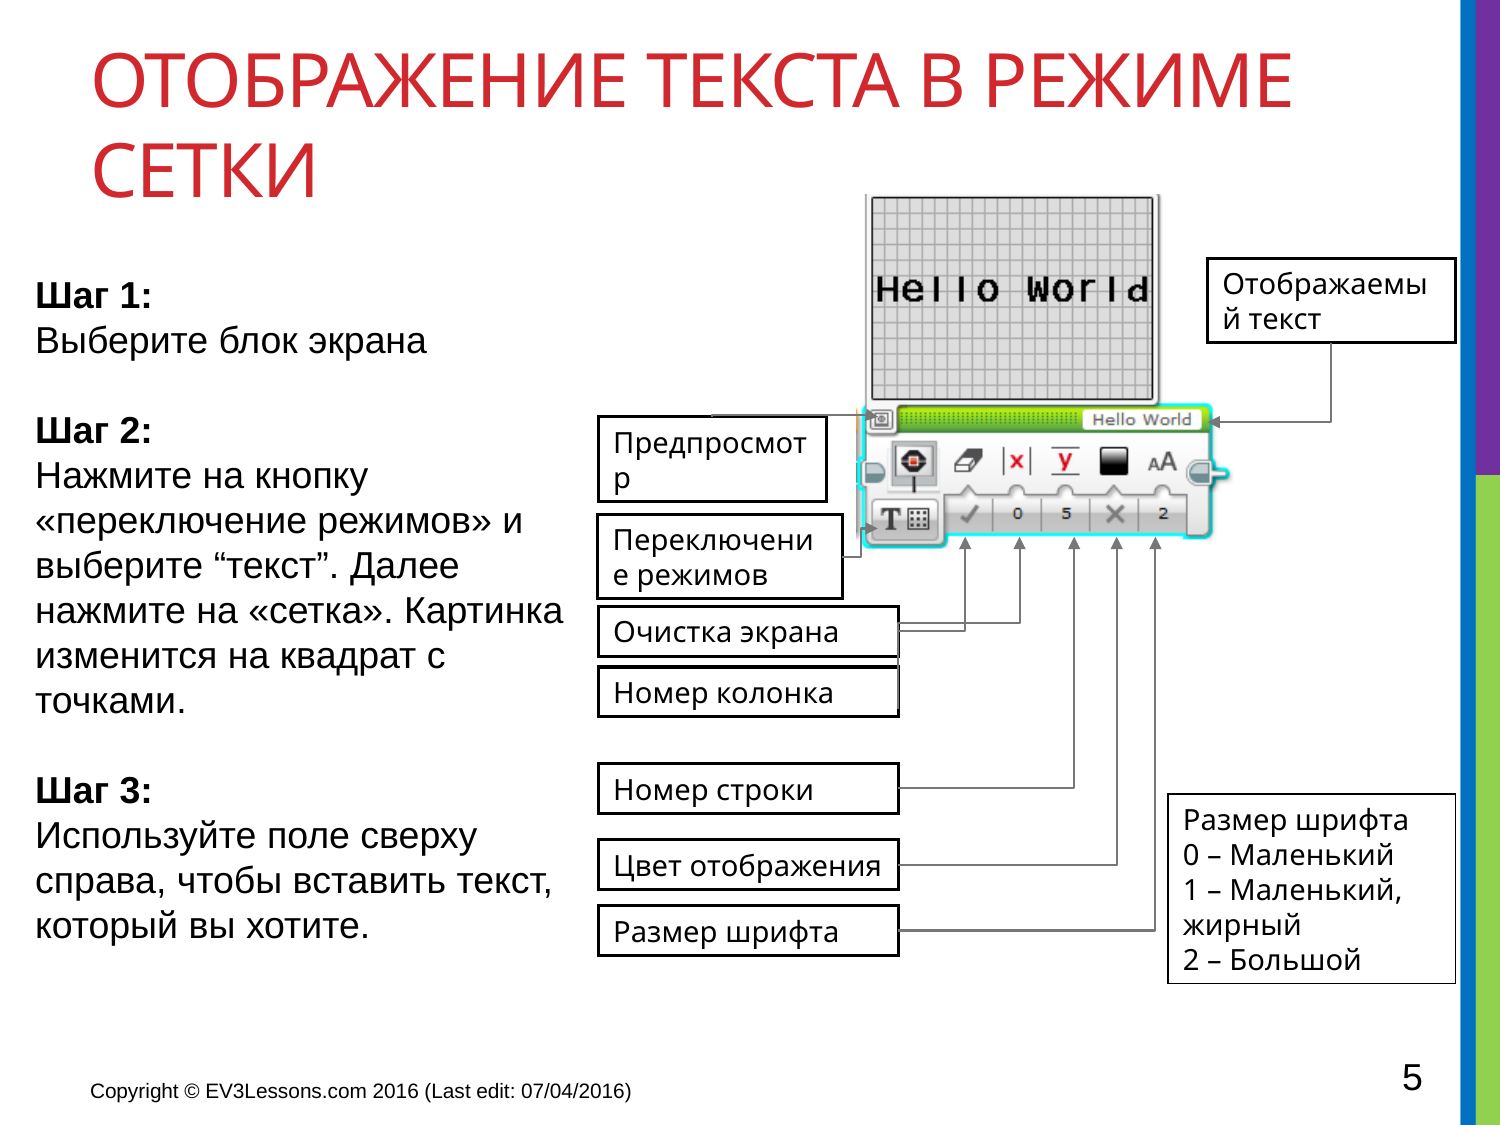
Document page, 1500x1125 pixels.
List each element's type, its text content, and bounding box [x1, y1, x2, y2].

slide_number 5 [1387, 1045, 1491, 1106]
text_box Шаг 1: Выберите блок экрана Шаг 2: Нажмите на кнопку «переключение режимов» и выберите “текст”. Далее нажмите на «сетка». Картинка изменится на квадрат с точками. Шаг 3: Используйте поле сверху справа, чтобы вставить текст, который вы хотите. [20, 263, 596, 954]
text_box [597, 193, 1456, 987]
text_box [841, 528, 879, 558]
title Отображение текста в режиме сетки [75, 25, 1428, 250]
footer Copyright © EV3Lessons.com 2016 (Last edit: 07/04/2016) [75, 1070, 706, 1112]
